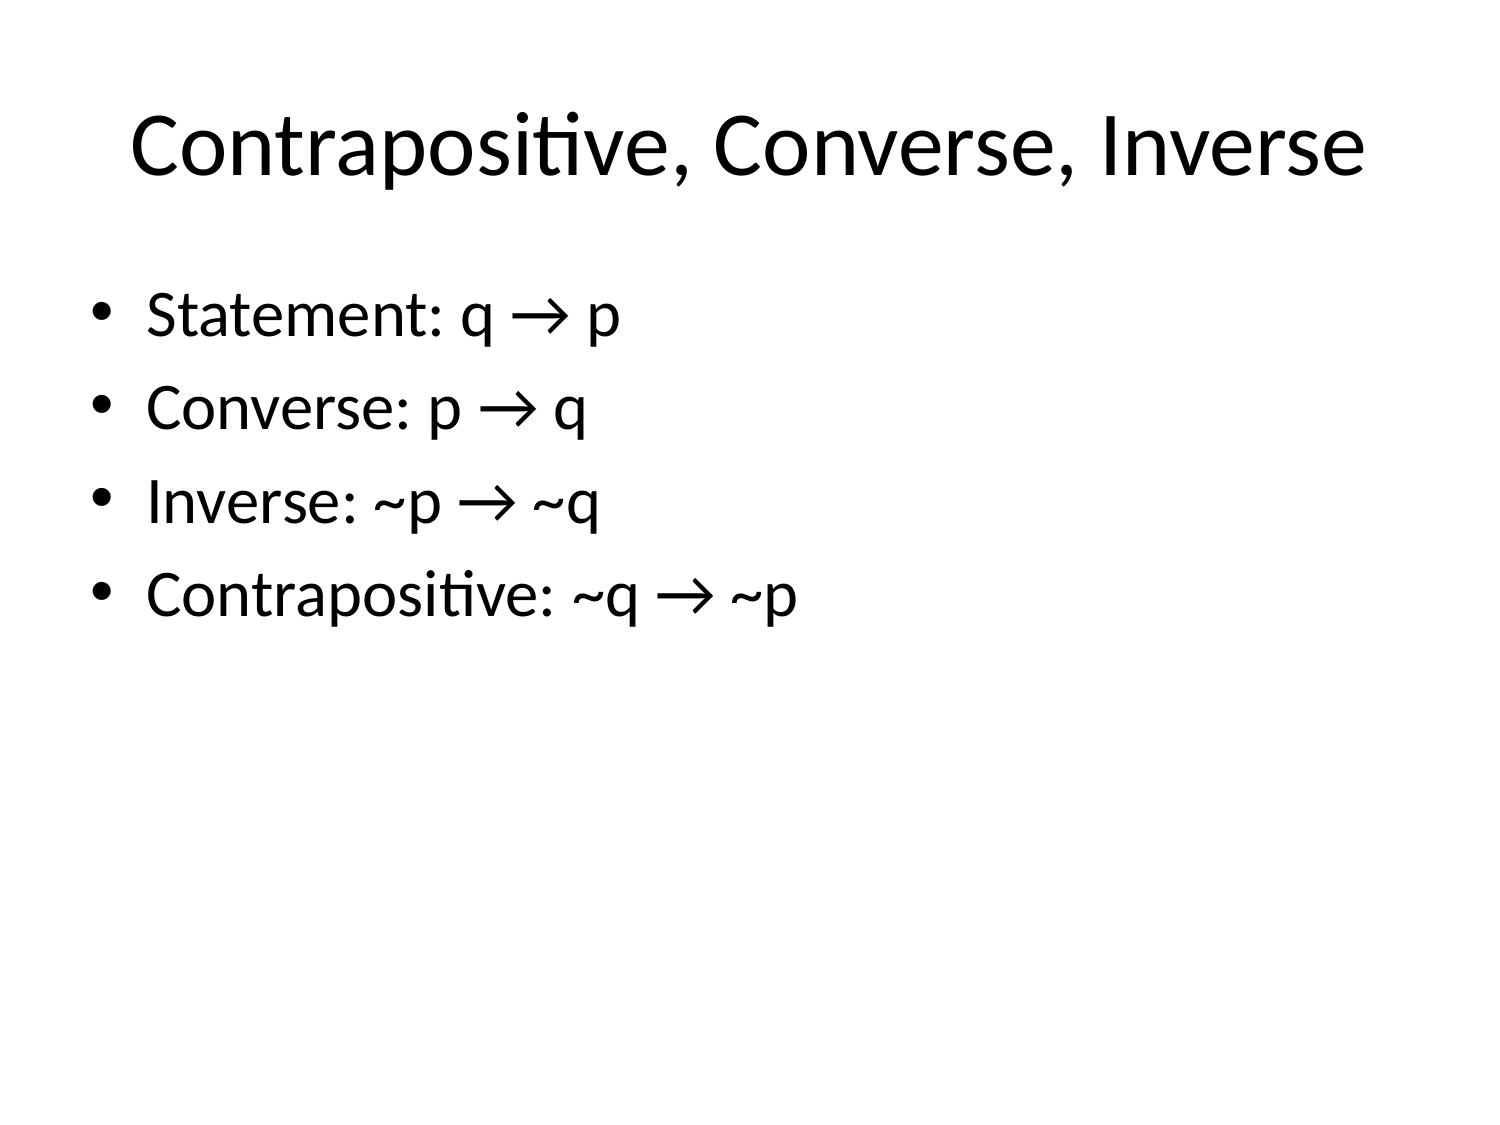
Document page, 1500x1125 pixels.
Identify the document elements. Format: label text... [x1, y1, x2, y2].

title Contrapositive, Converse, Inverse [75, 45, 1425, 233]
list Statement: q → p Converse: p → q Inverse: ~p → ~q Contrapositive: ~q → ~p [75, 262, 1425, 1005]
